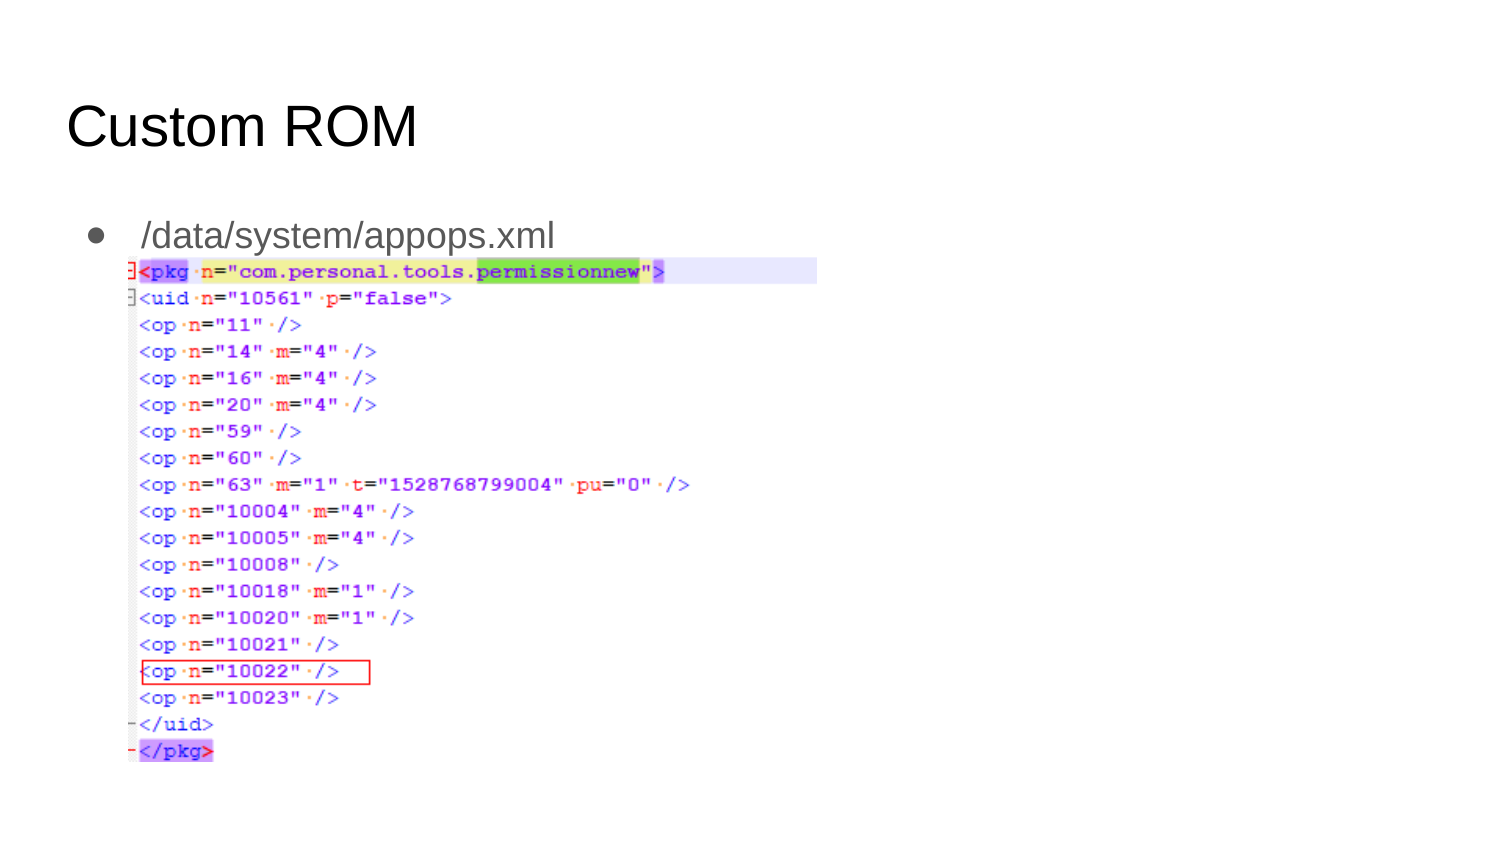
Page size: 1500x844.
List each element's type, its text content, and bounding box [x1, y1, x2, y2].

picture [128, 256, 817, 762]
title Custom ROM [51, 72, 1449, 167]
list /data/system/appops.xml [51, 189, 1449, 750]
